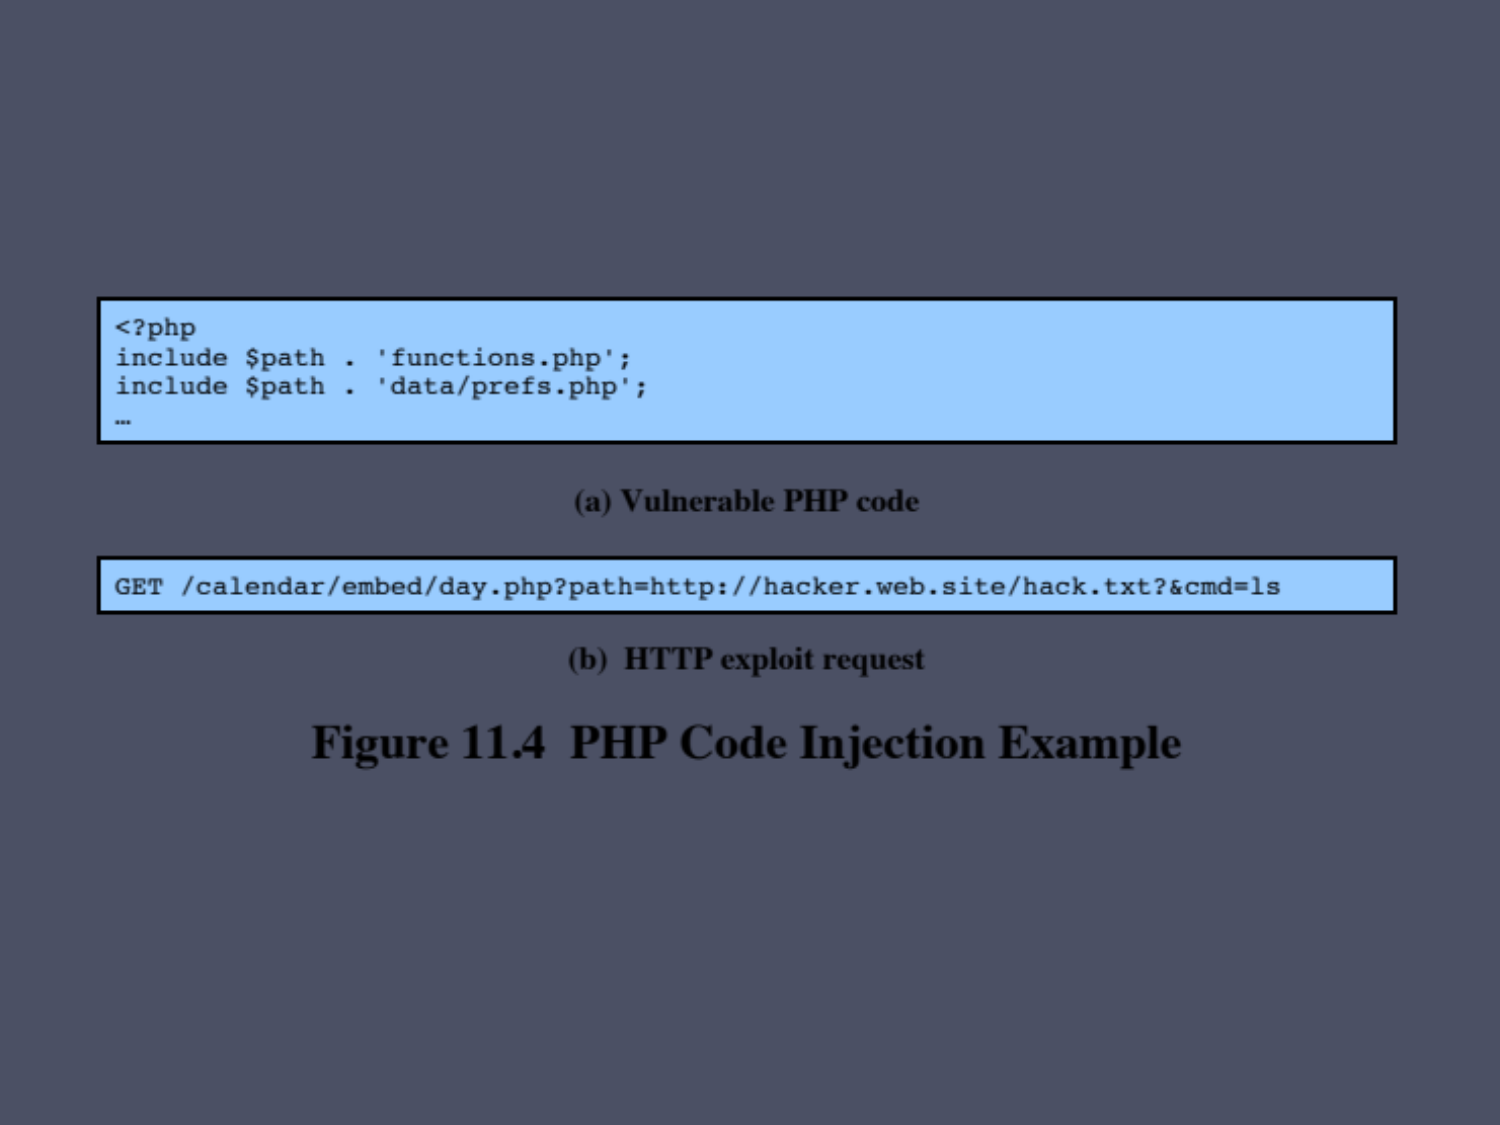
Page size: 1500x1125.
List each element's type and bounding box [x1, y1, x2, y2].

picture [29, 172, 1471, 839]
